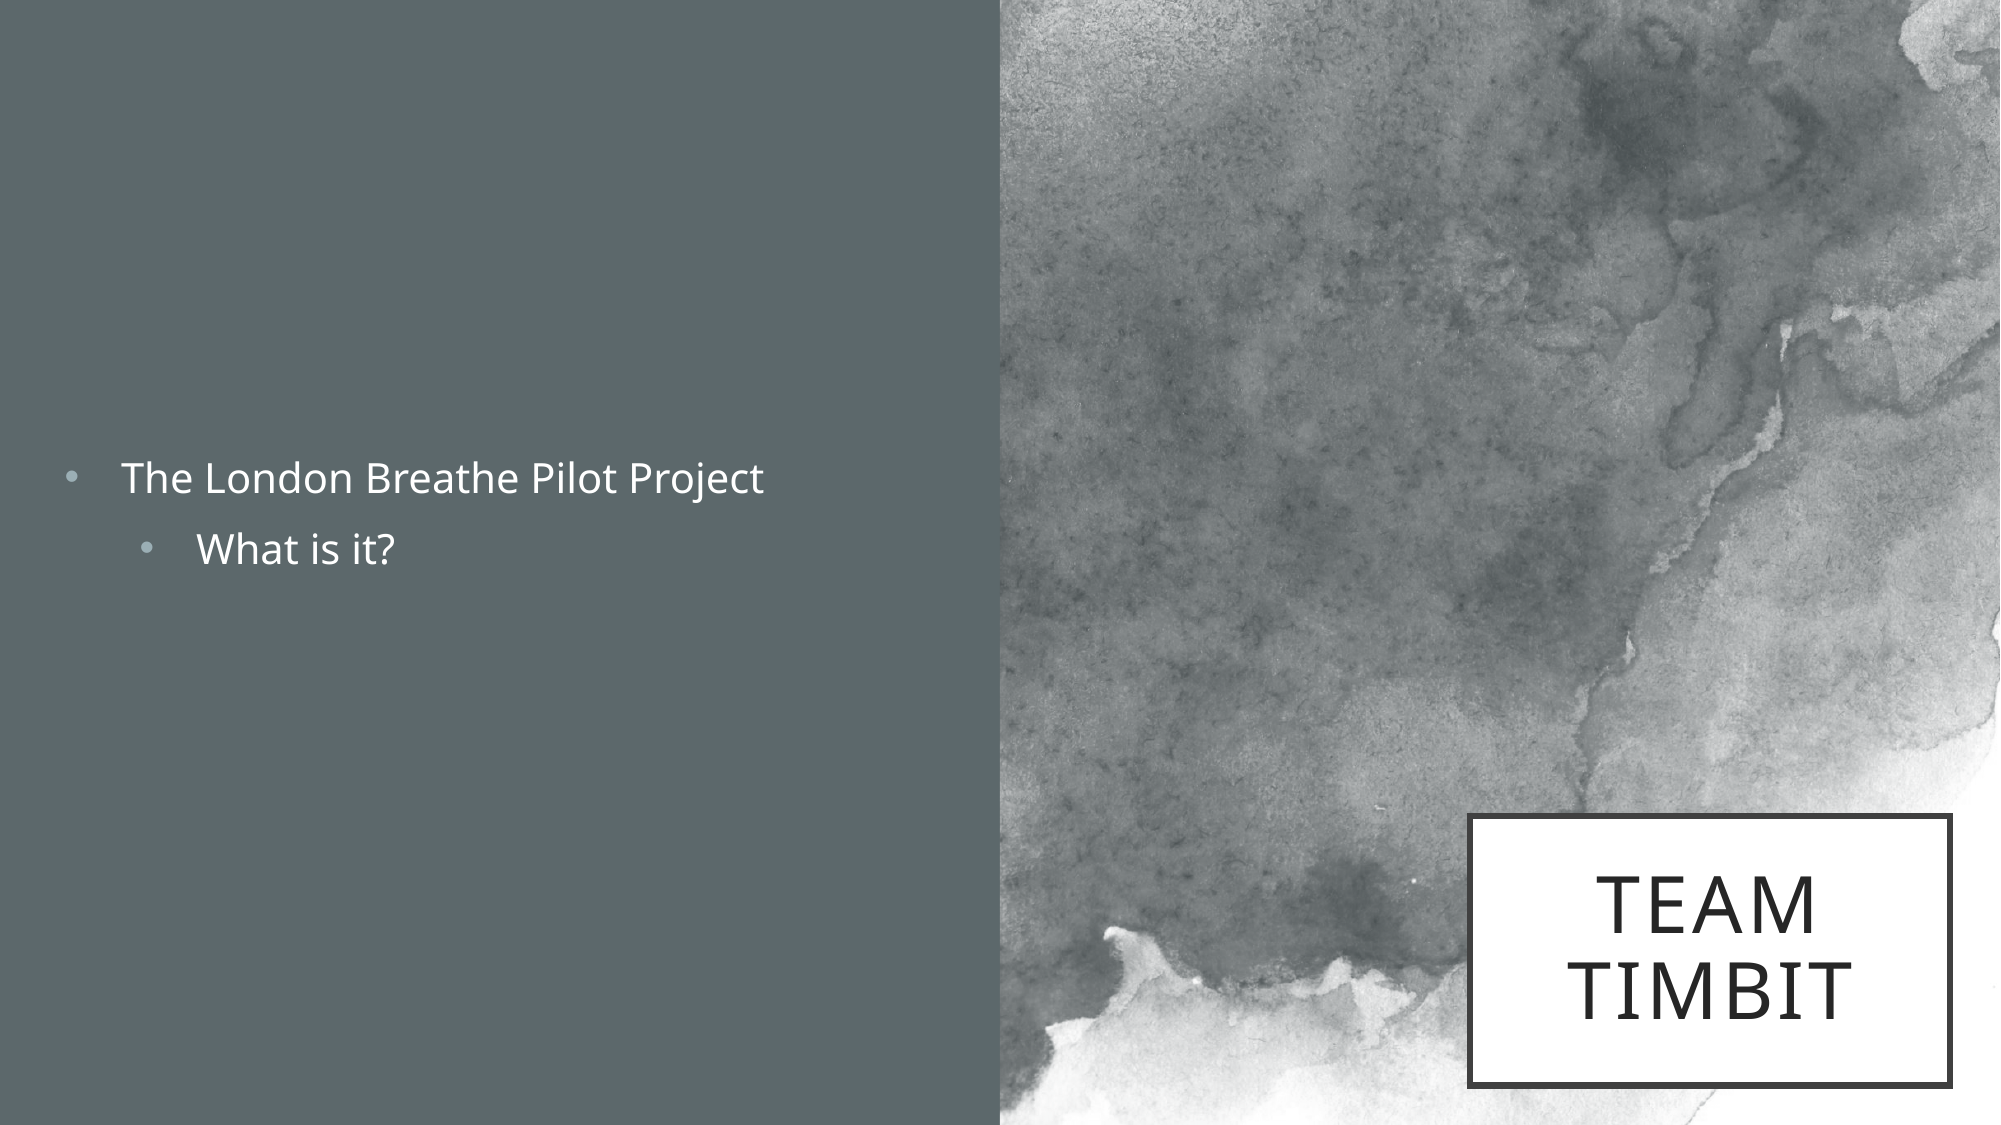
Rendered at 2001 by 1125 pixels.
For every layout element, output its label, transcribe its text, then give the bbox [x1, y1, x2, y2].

subtitle The London Breathe Pilot Project What is it? [49, 444, 951, 681]
picture [999, 0, 2000, 1125]
